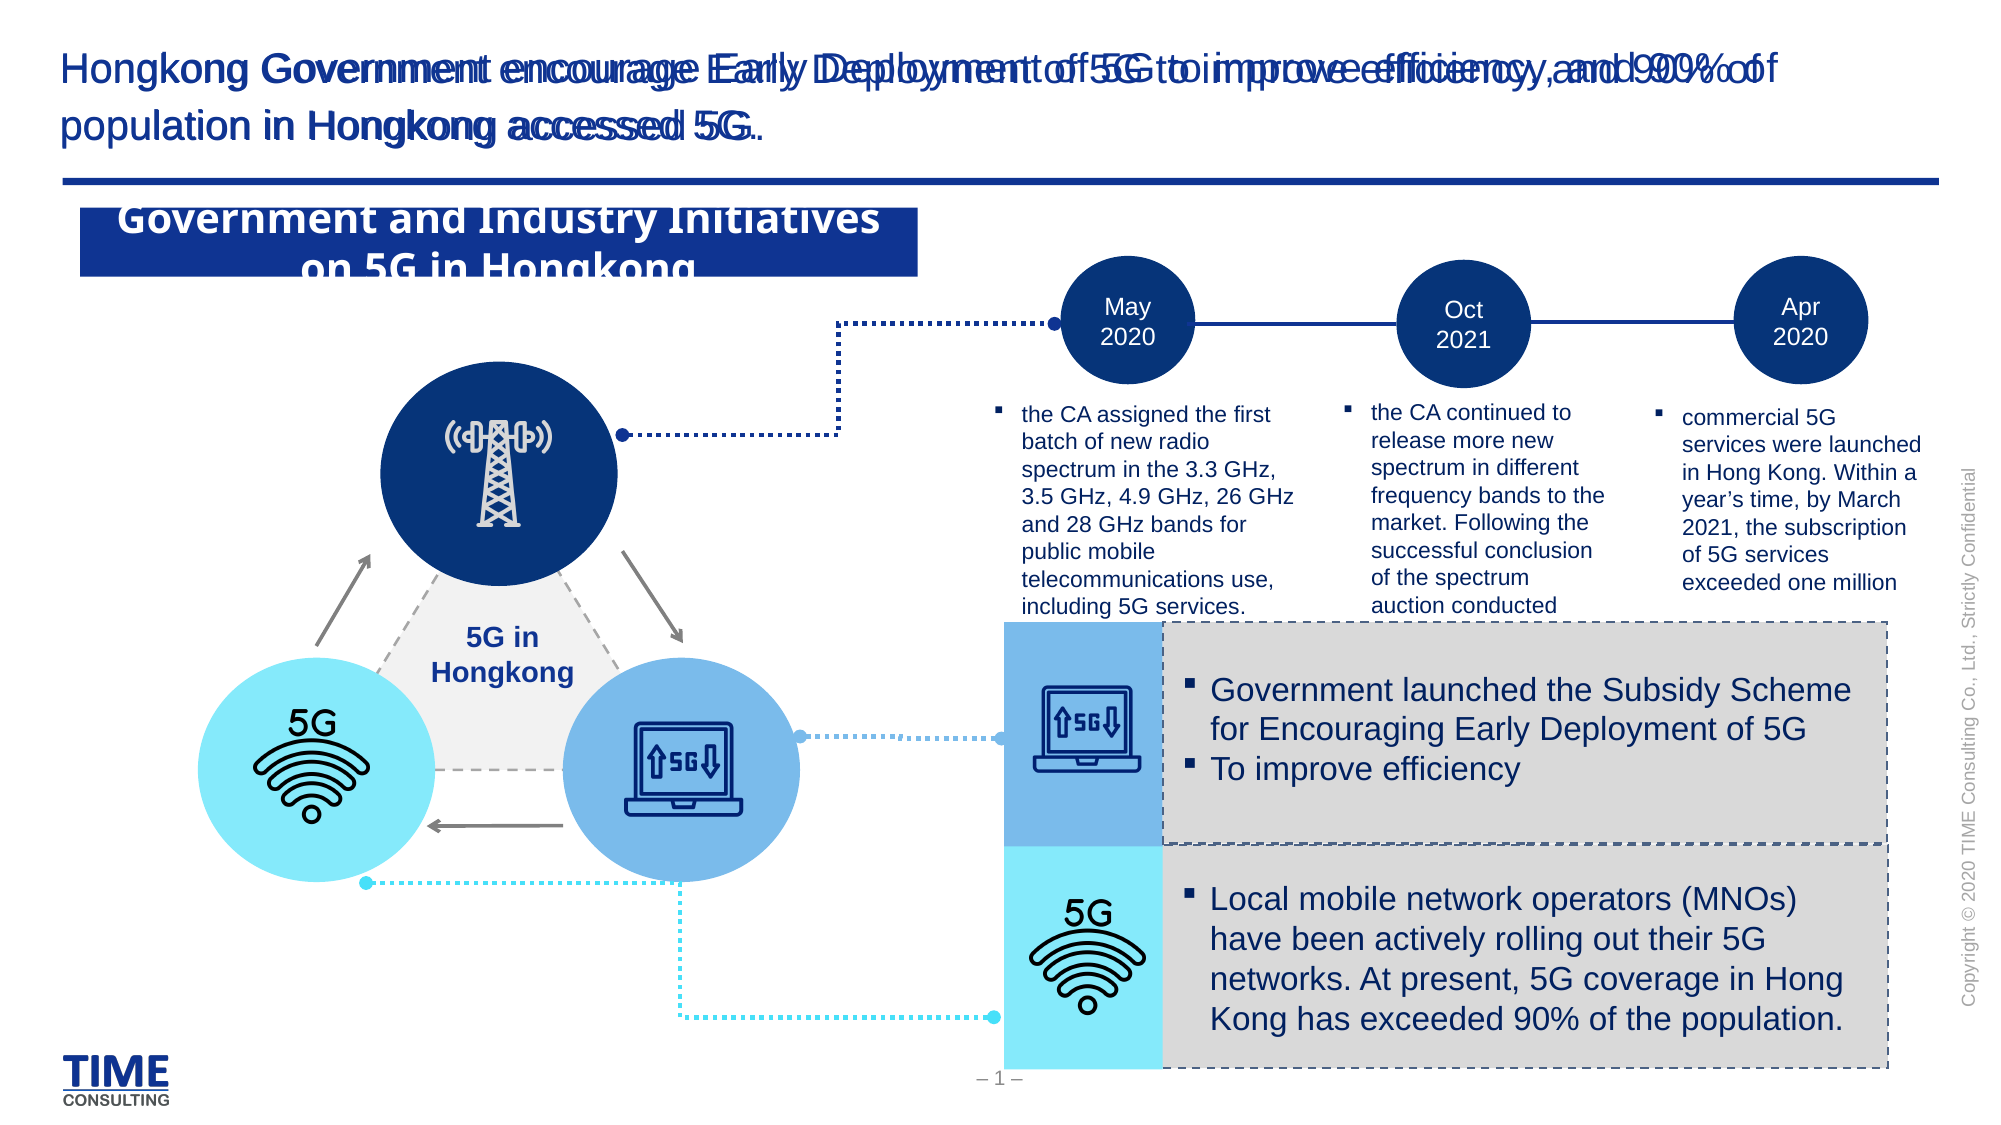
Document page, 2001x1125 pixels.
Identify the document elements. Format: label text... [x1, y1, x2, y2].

picture [1029, 898, 1146, 1016]
picture [253, 708, 371, 825]
picture [622, 708, 745, 830]
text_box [622, 323, 1055, 435]
text_box Local mobile network operators (MNOs) have been actively rolling out their 5G networks. At present, 5G coverage in Hong Kong has exceeded 90% of the population. [1167, 869, 1865, 1045]
text_box Government launched the Subsidy Scheme for Encouraging Early Deployment of 5G To improve efficiency [1167, 660, 1895, 795]
text_box [1162, 622, 1887, 844]
picture [63, 1055, 169, 1106]
picture [445, 420, 553, 527]
text_box [1004, 627, 1163, 847]
text_box [1004, 847, 1163, 1070]
text_box Oct 2021 [1396, 259, 1532, 389]
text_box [197, 361, 800, 883]
text_box May 2020 [1060, 255, 1196, 385]
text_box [365, 882, 994, 1018]
text_box the CA continued to release more new spectrum in different frequency bands to the market. Following the successful conclusion of the spectrum auction conducted [1328, 390, 1623, 622]
text_box Apr 2020 [1733, 255, 1869, 385]
text_box the CA assigned the first batch of new radio spectrum in the 3.3 GHz, 3.5 GHz, 4.9 GHz, 26 GHz and 28 GHz bands for public mobile telecommunications use, including 5G services. [978, 392, 1326, 627]
text_box [1163, 844, 1888, 1069]
text_box commercial 5G services were launched in Hong Kong. Within a year’s time, by March 2021, the subscription of 5G services exceeded one million [1639, 395, 1943, 603]
picture [1031, 673, 1143, 785]
text_box Hongkong Government encourage Early Deployment of 5G to improve efficiency, and 90% of population in Hongkong accessed 5G. [44, 27, 1958, 156]
text_box Government and Industry Initiatives on 5G in Hongkong [79, 207, 919, 278]
